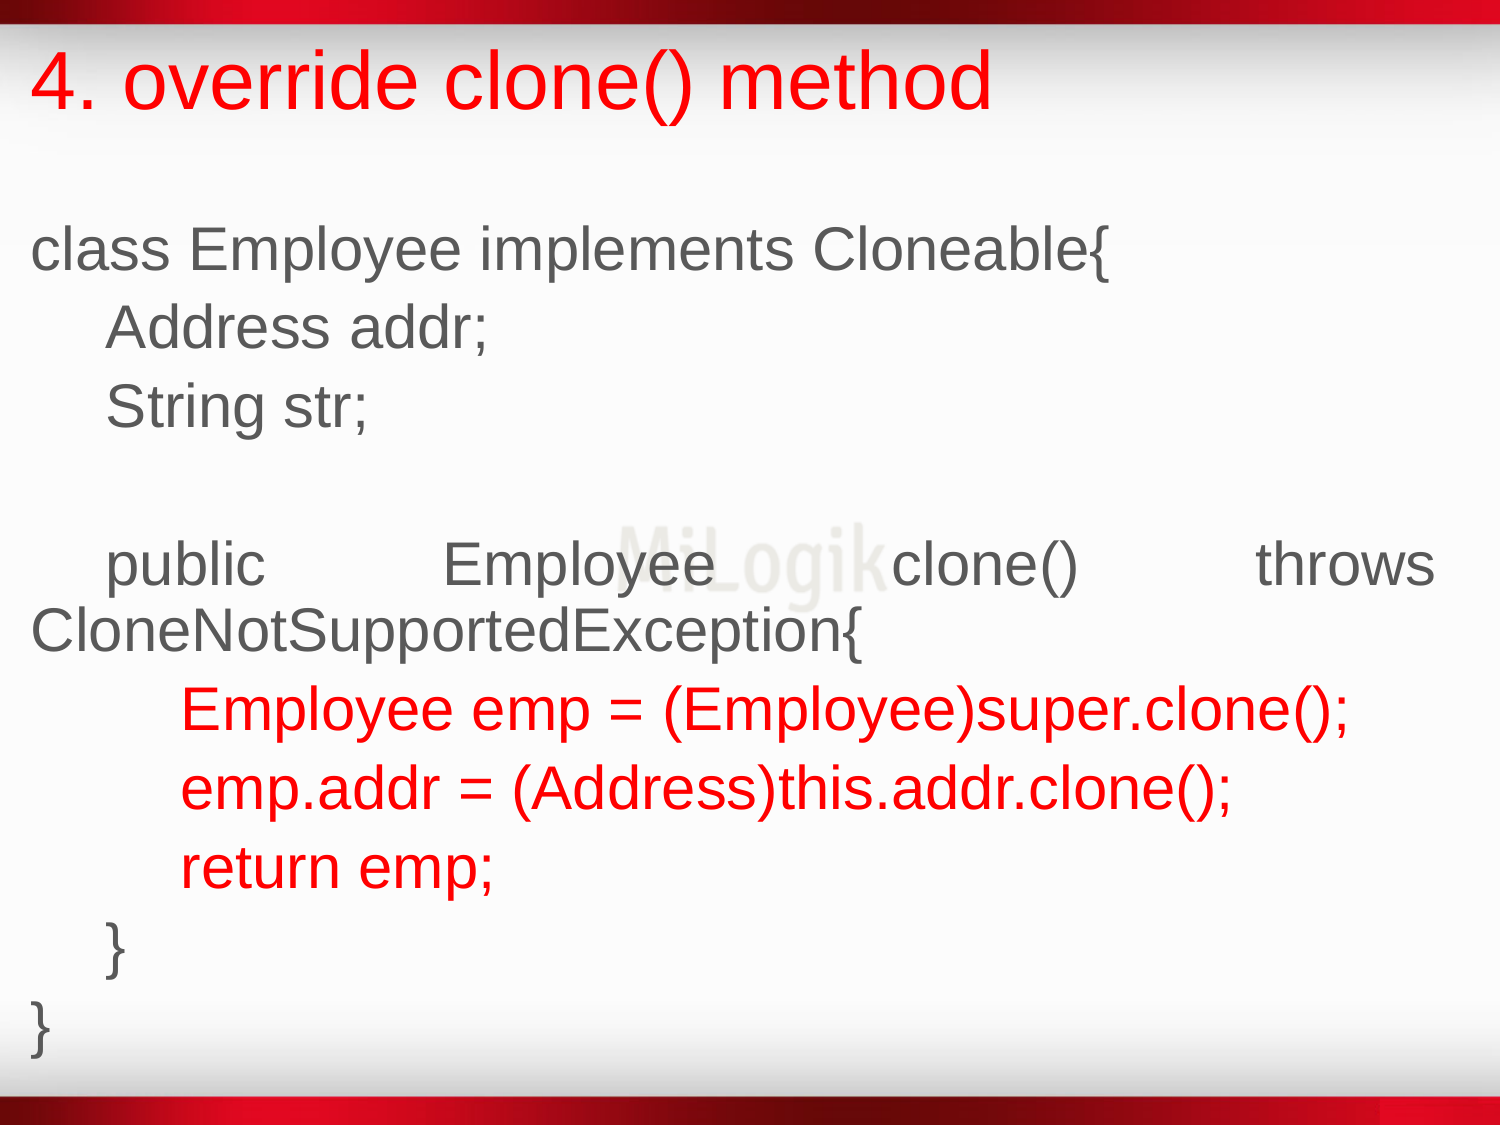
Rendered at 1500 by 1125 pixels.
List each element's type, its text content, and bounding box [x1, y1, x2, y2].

picture [0, 0, 1500, 1125]
subtitle 4. override clone() method class Employee implements Cloneable{ Address addr; String str; public Employee clone() throws CloneNotSupportedException{ Employee emp = (Employee)super.clone(); emp.addr = (Address)this.addr.clone(); return emp; } } [15, 19, 1454, 995]
